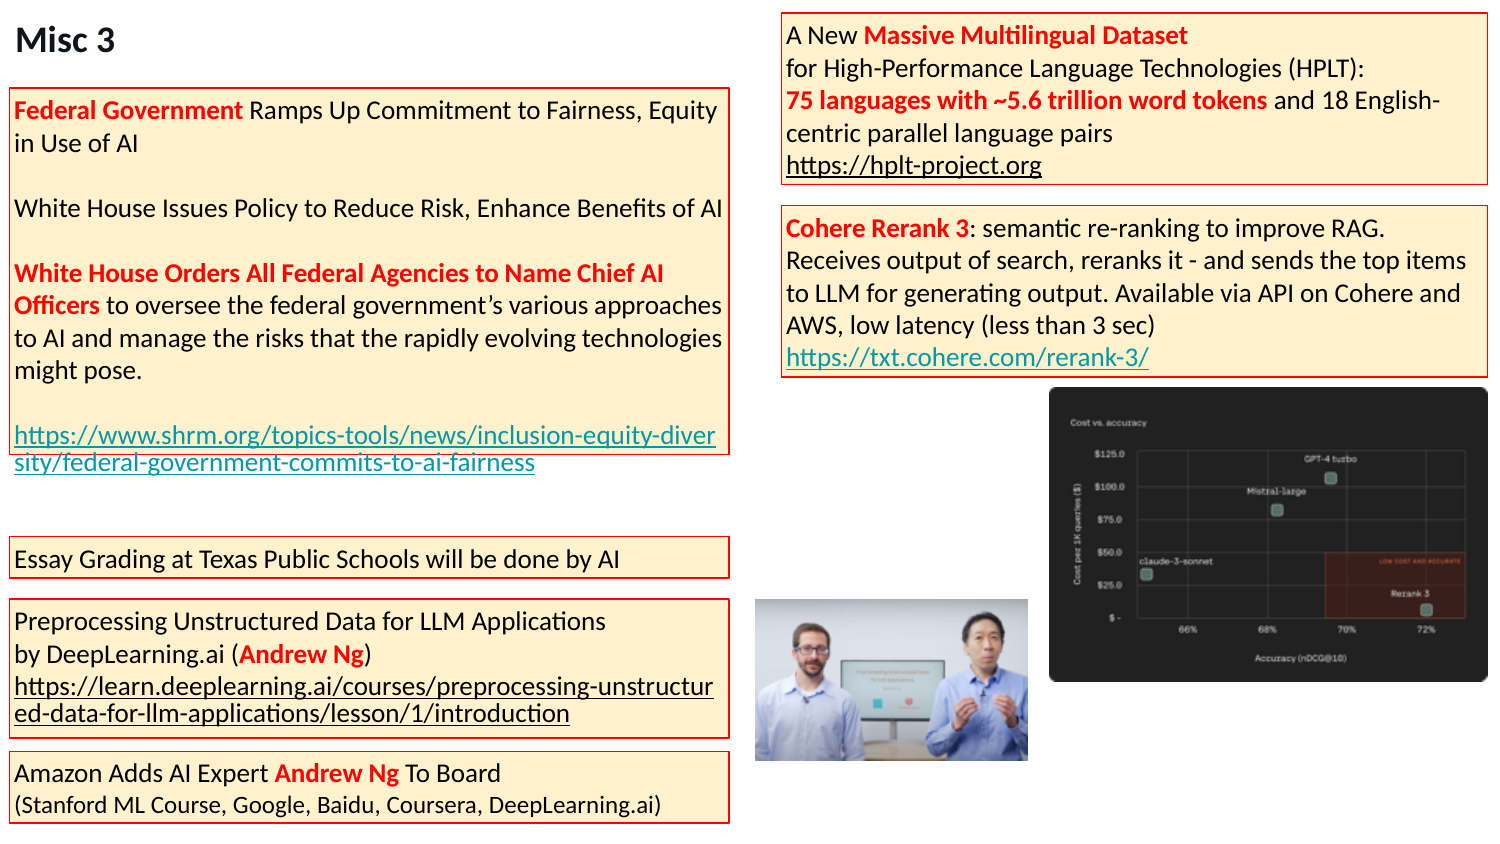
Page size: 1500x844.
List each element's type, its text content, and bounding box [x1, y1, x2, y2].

picture [1049, 387, 1488, 682]
text_box A New Massive Multilingual Dataset for High-Performance Language Technologies (HPLT): 75 languages with ~5.6 trillion word tokens and 18 English-centric parallel language pairs https://hplt-project.org [781, 13, 1488, 185]
text_box Essay Grading at Texas Public Schools will be done by AI [9, 536, 730, 578]
text_box Federal Government Ramps Up Commitment to Fairness, Equity in Use of AI White House Issues Policy to Reduce Risk, Enhance Benefits of AI White House Orders All Federal Agencies to Name Chief AI Officers to oversee the federal government’s various approaches to AI and manage the risks that the rapidly evolving technologies might pose. https://www.shrm.org/topics-tools/news/inclusion-equity-diversity/federal-government-commits-to-ai-fairness [9, 88, 730, 455]
text_box Misc 3 [0, 0, 644, 75]
text_box Preprocessing Unstructured Data for LLM Applications by DeepLearning.ai (Andrew Ng) https://learn.deeplearning.ai/courses/preprocessing-unstructured-data-for-llm-applications/lesson/1/introduction [9, 599, 730, 739]
picture [755, 598, 1029, 761]
text_box Cohere Rerank 3: semantic re-ranking to improve RAG. Receives output of search, reranks it - and sends the top items to LLM for generating output. Available via API on Cohere and AWS, low latency (less than 3 sec) https://txt.cohere.com/rerank-3/ [781, 205, 1488, 377]
text_box Amazon Adds AI Expert Andrew Ng To Board (Stanford ML Course, Google, Baidu, Coursera, DeepLearning.ai) [9, 751, 730, 823]
